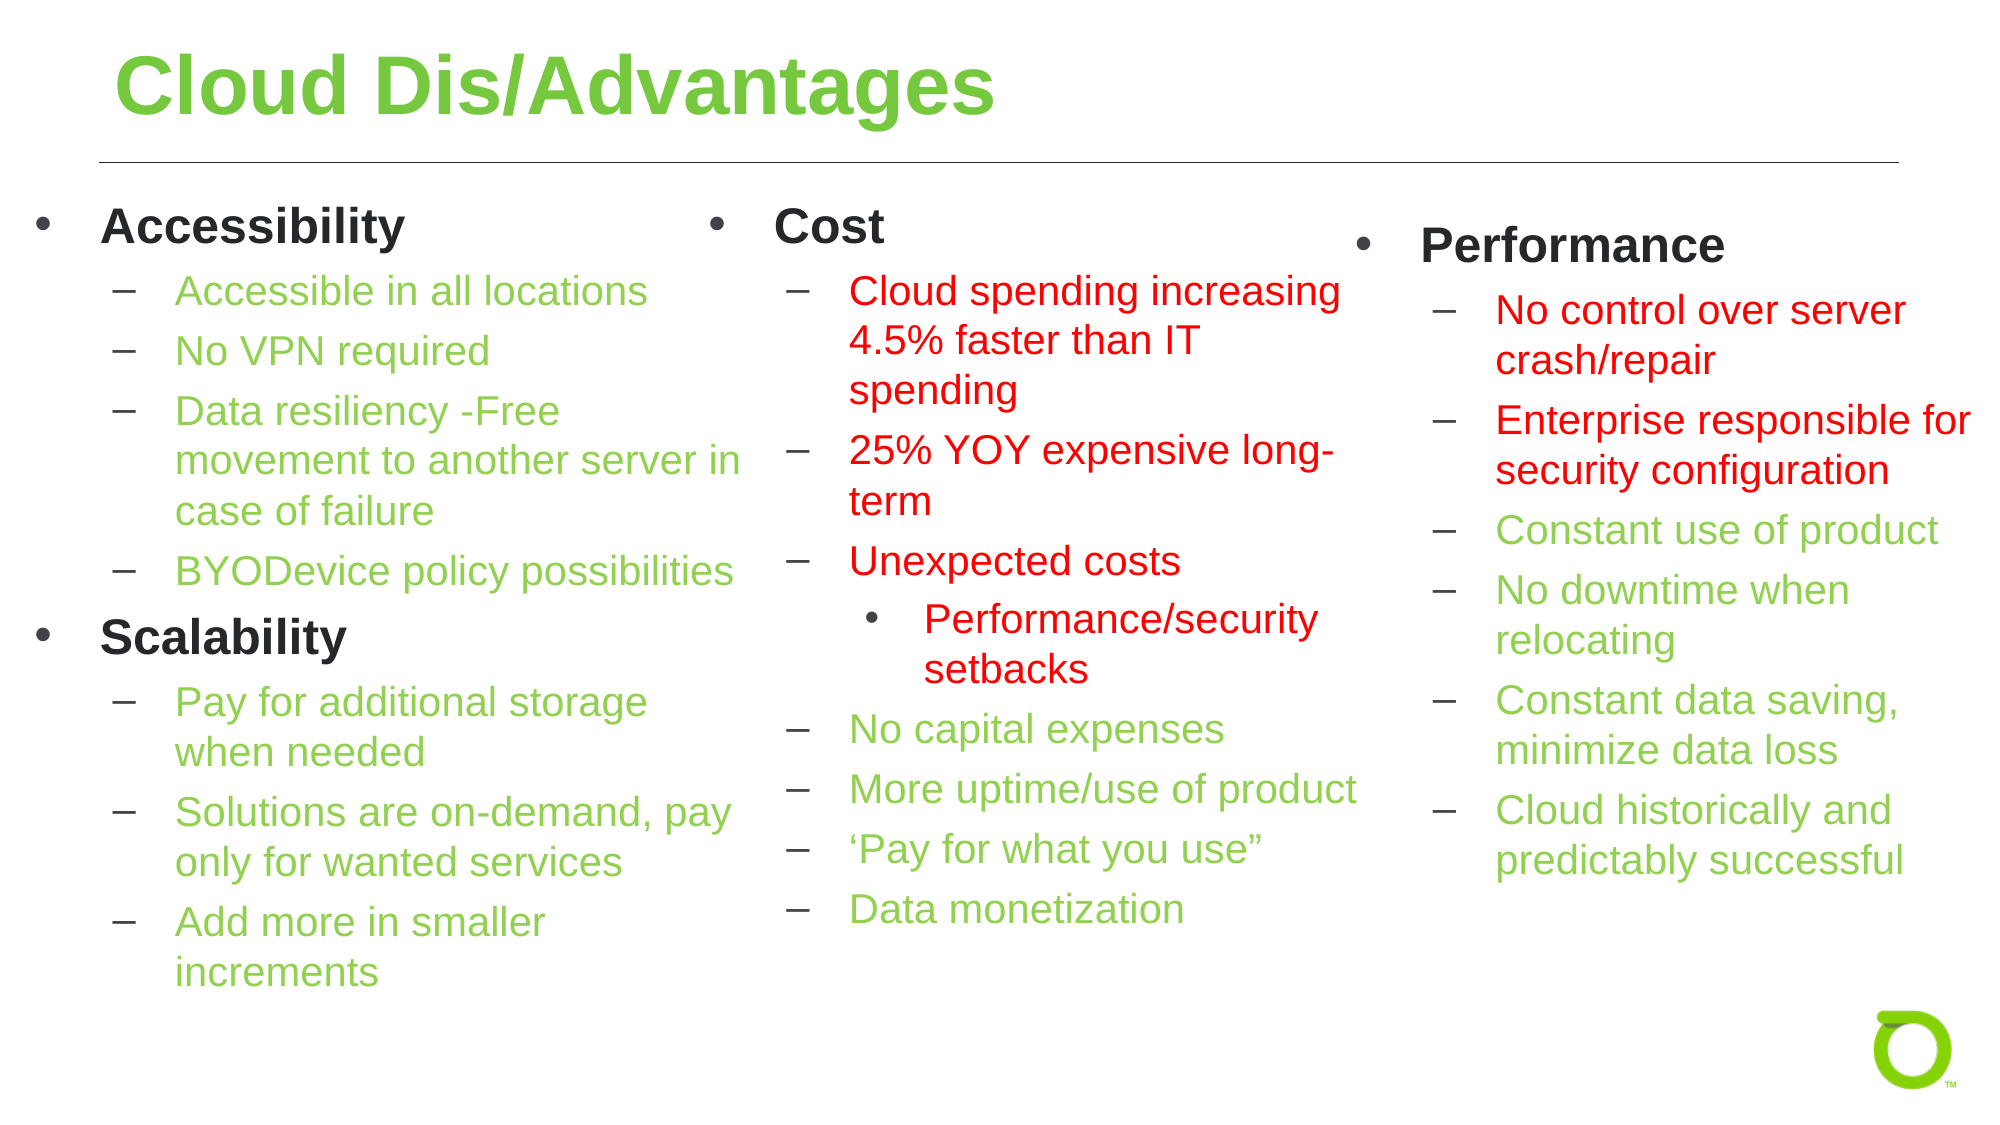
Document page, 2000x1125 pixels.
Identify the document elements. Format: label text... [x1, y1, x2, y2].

title Cloud Dis/Advantages [99, 0, 1900, 163]
list Accessibility Accessible in all locations No VPN required Data resiliency -Free movement to another server in case of failure BYODevice policy possibilities Scalability Pay for additional storage when needed Solutions are on-demand, pay only for wanted services Add more in smaller increments [9, 178, 683, 942]
text_box Performance No control over server crash/repair Enterprise responsible for security configuration Constant use of product No downtime when relocating Constant data saving, minimize data loss Cloud historically and predictably successful [1330, 136, 2000, 900]
picture [1867, 1004, 1963, 1096]
list Cost Cloud spending increasing 4.5% faster than IT spending 25% YOY expensive long-term Unexpected costs Performance/security setbacks No capital expenses More uptime/use of product ‘Pay for what you use” Data monetization [683, 178, 1377, 942]
